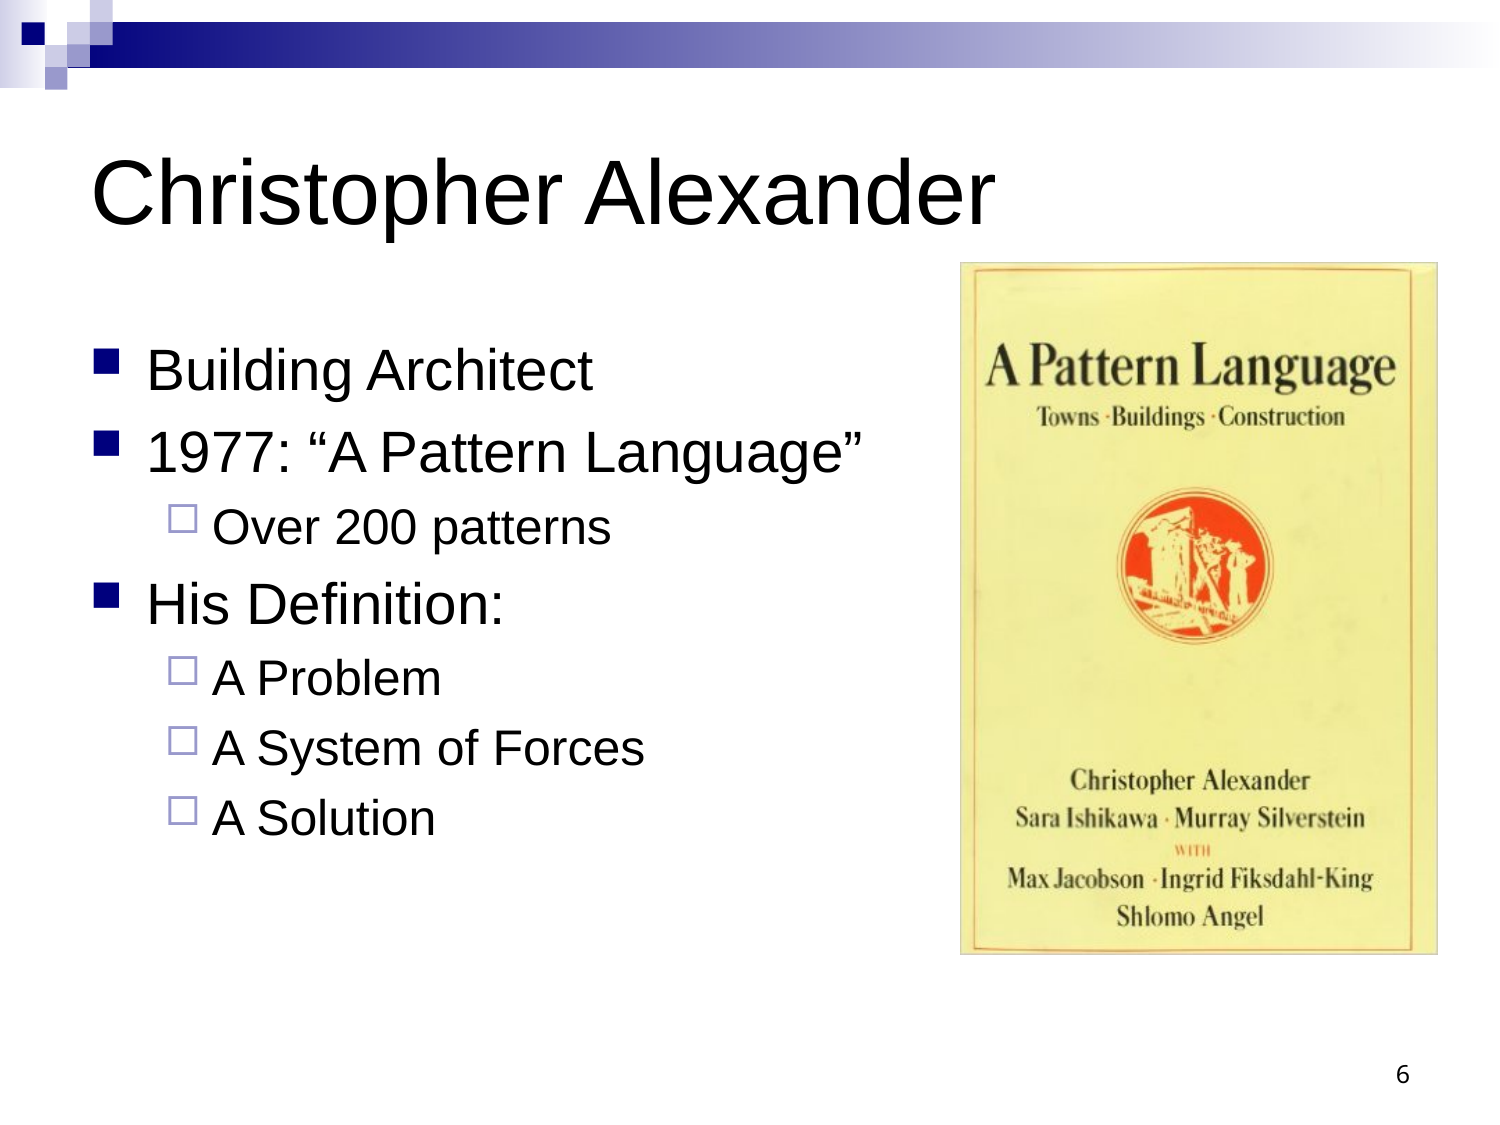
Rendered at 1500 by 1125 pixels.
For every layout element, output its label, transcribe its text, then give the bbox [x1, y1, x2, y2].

title Christopher Alexander [75, 75, 1425, 300]
slide_number 6 [1074, 1025, 1425, 1100]
picture [959, 262, 1438, 955]
list Building Architect 1977: “A Pattern Language” Over 200 patterns His Definition: A Problem A System of Forces A Solution [75, 324, 959, 963]
